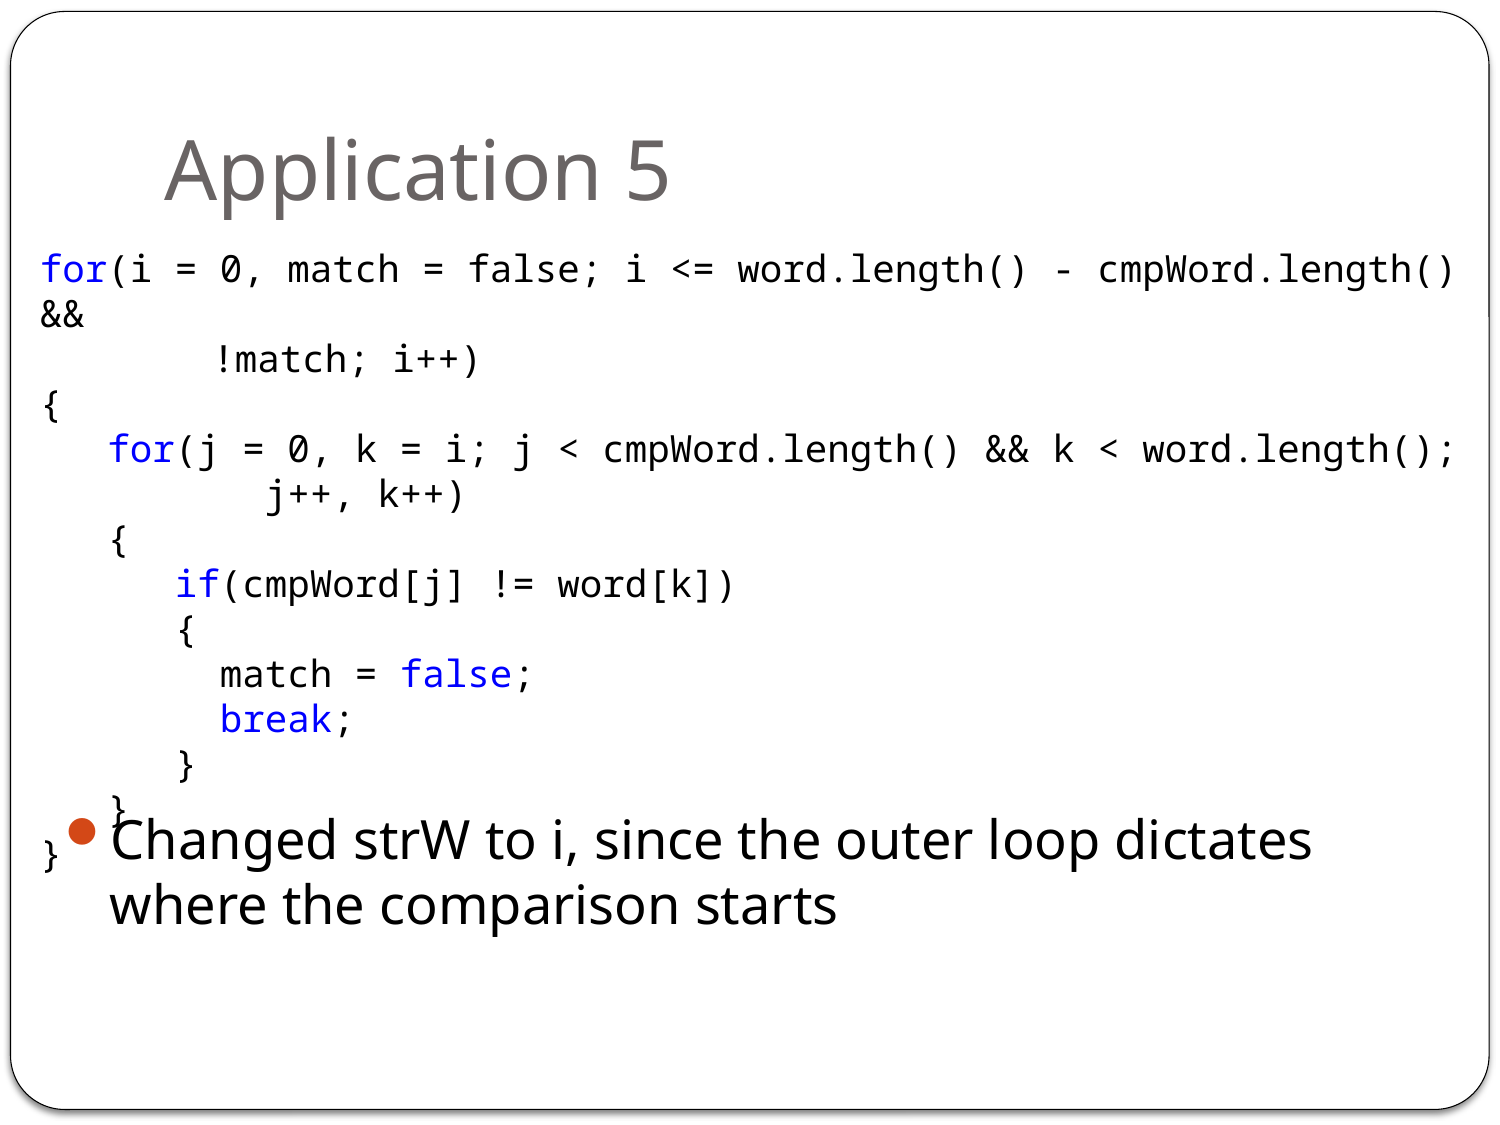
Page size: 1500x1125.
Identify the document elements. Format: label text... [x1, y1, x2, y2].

list Changed strW to i, since the outer loop dictates where the comparison starts [50, 797, 1425, 1063]
title Application 5 [150, 45, 1425, 233]
text_box for(i = 0, match = false; i <= word.length() - cmpWord.length() && !match; i++) { for(j = 0, k = i; j < cmpWord.length() && k < word.length(); j++, k++) { if(cmpWord[j] != word[k]) { match = false; break; } } } [24, 237, 1488, 883]
